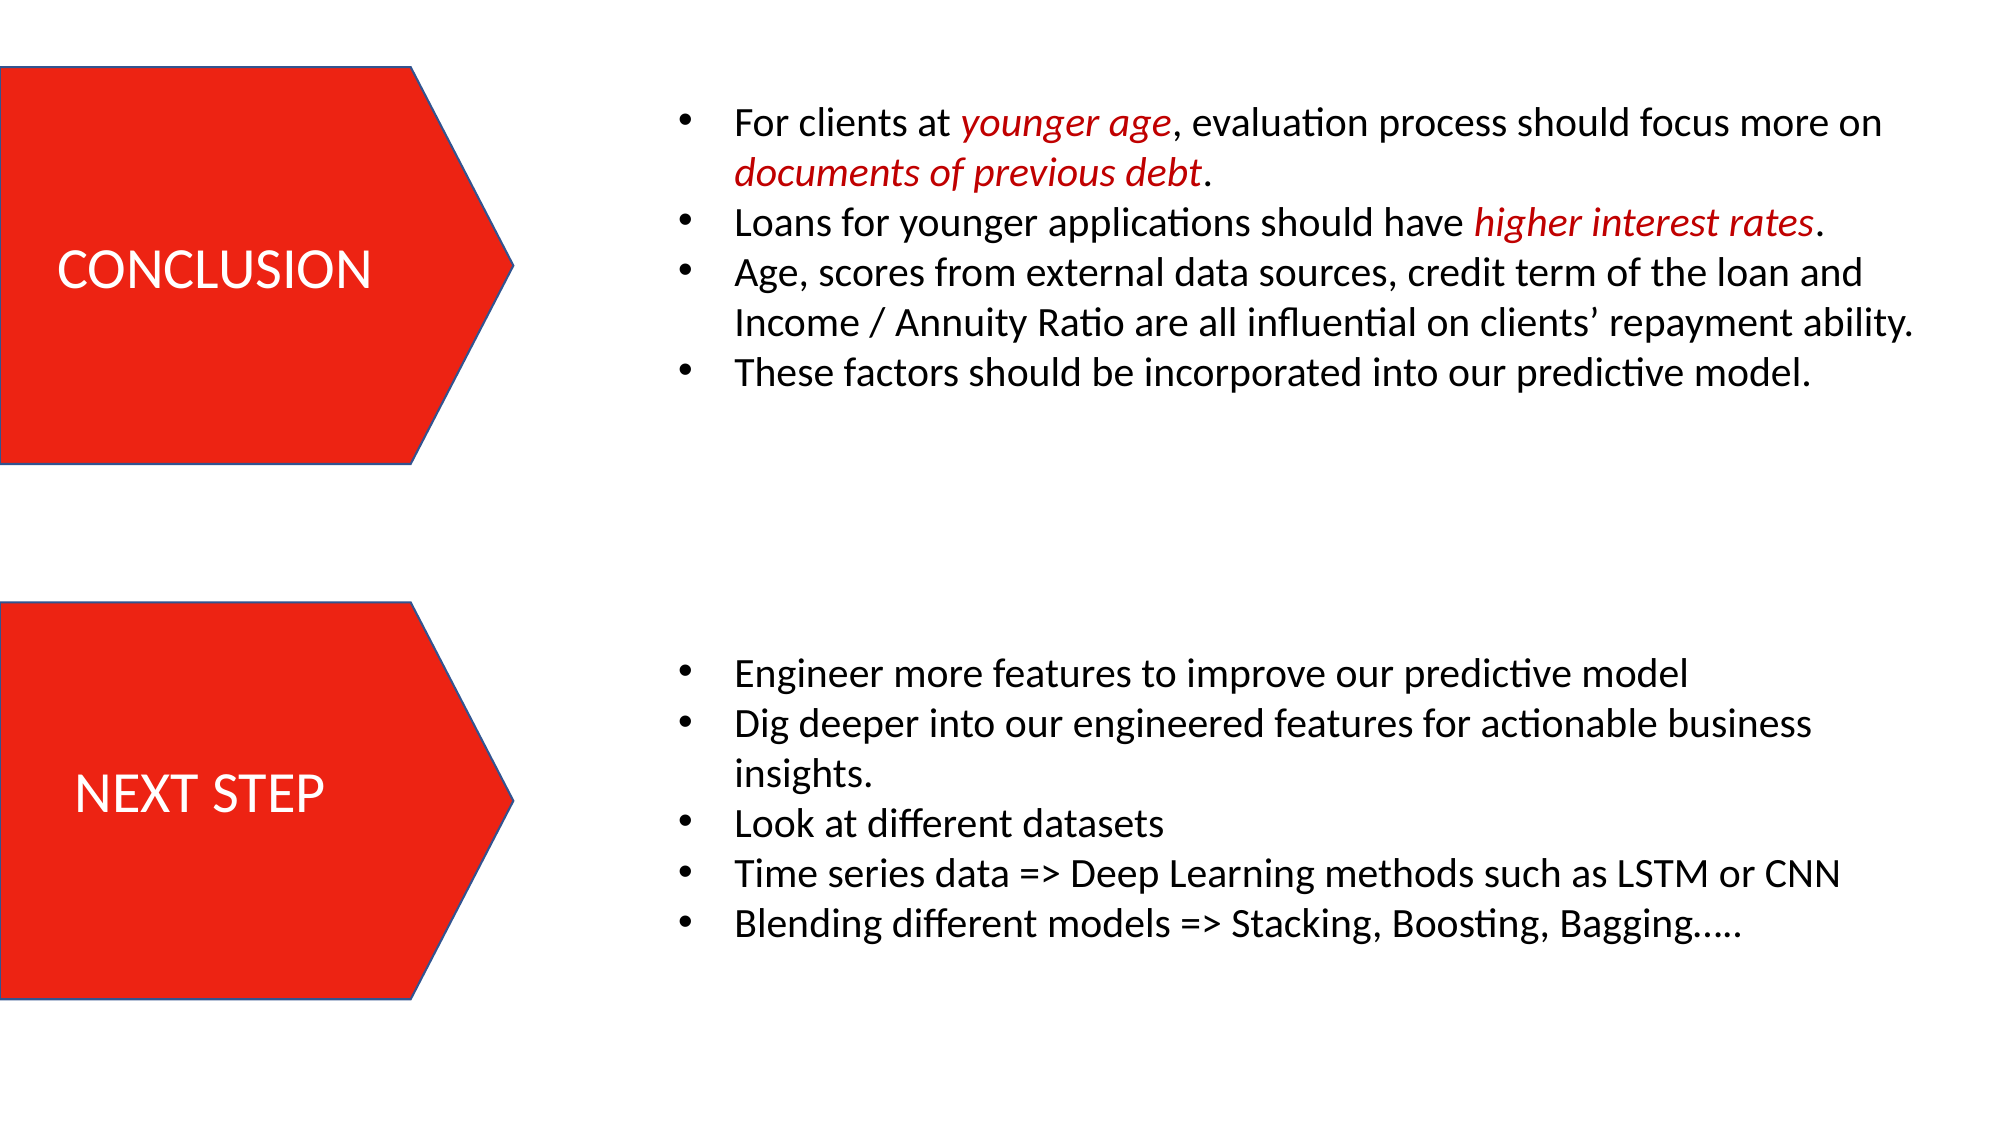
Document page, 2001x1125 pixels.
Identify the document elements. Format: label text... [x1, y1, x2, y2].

text_box [0, 66, 515, 466]
text_box NEXT STEP [13, 746, 387, 832]
text_box CONCLUSION [28, 222, 402, 308]
text_box Engineer more features to improve our predictive model Dig deeper into our engineered features for actionable business insights. Look at different datasets Time series data => Deep Learning methods such as LSTM or CNN Blending different models => Stacking, Boosting, Bagging….. [663, 638, 1933, 954]
text_box For clients at younger age, evaluation process should focus more on documents of previous debt. Loans for younger applications should have higher interest rates. Age, scores from external data sources, credit term of the loan and Income / Annuity Ratio are all influential on clients’ repayment ability. These factors should be incorporated into our predictive model. [663, 86, 1951, 452]
text_box [0, 601, 515, 1001]
